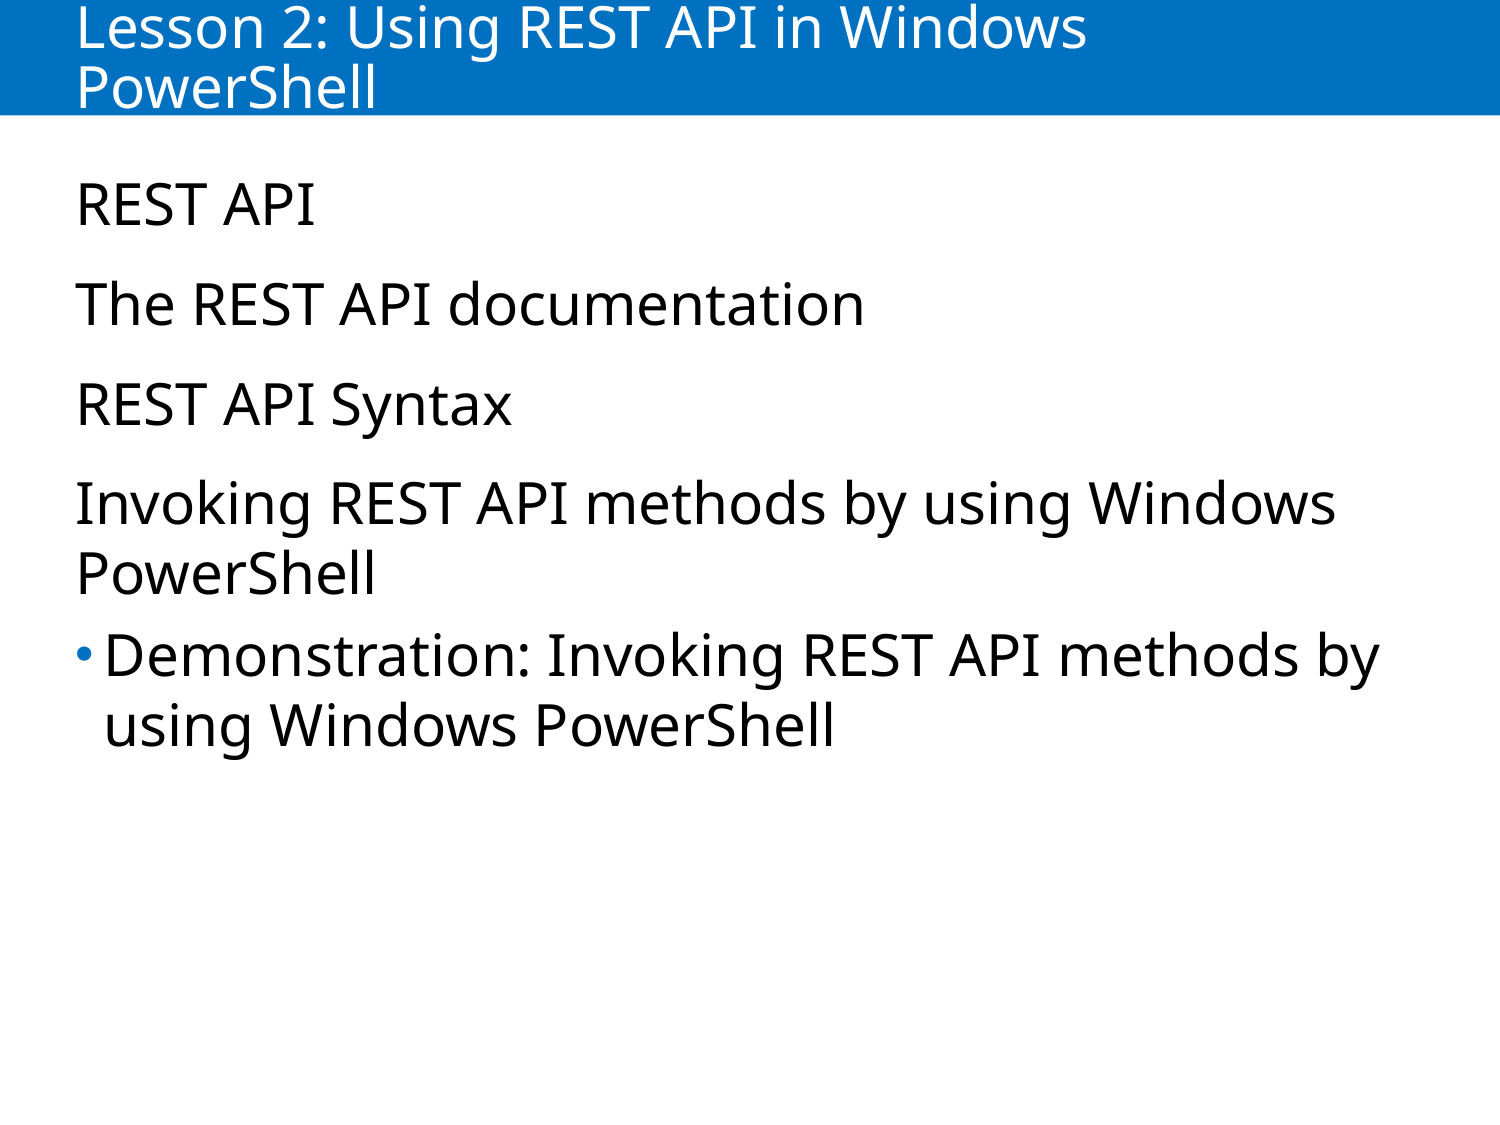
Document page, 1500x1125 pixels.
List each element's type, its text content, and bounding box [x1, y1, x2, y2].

title Lesson 2: Using REST API in Windows PowerShell [75, 0, 1351, 122]
list REST API The REST API documentation REST API Syntax Invoking REST API methods by using Windows PowerShell Demonstration: Invoking REST API methods by using Windows PowerShell [74, 167, 1408, 1013]
